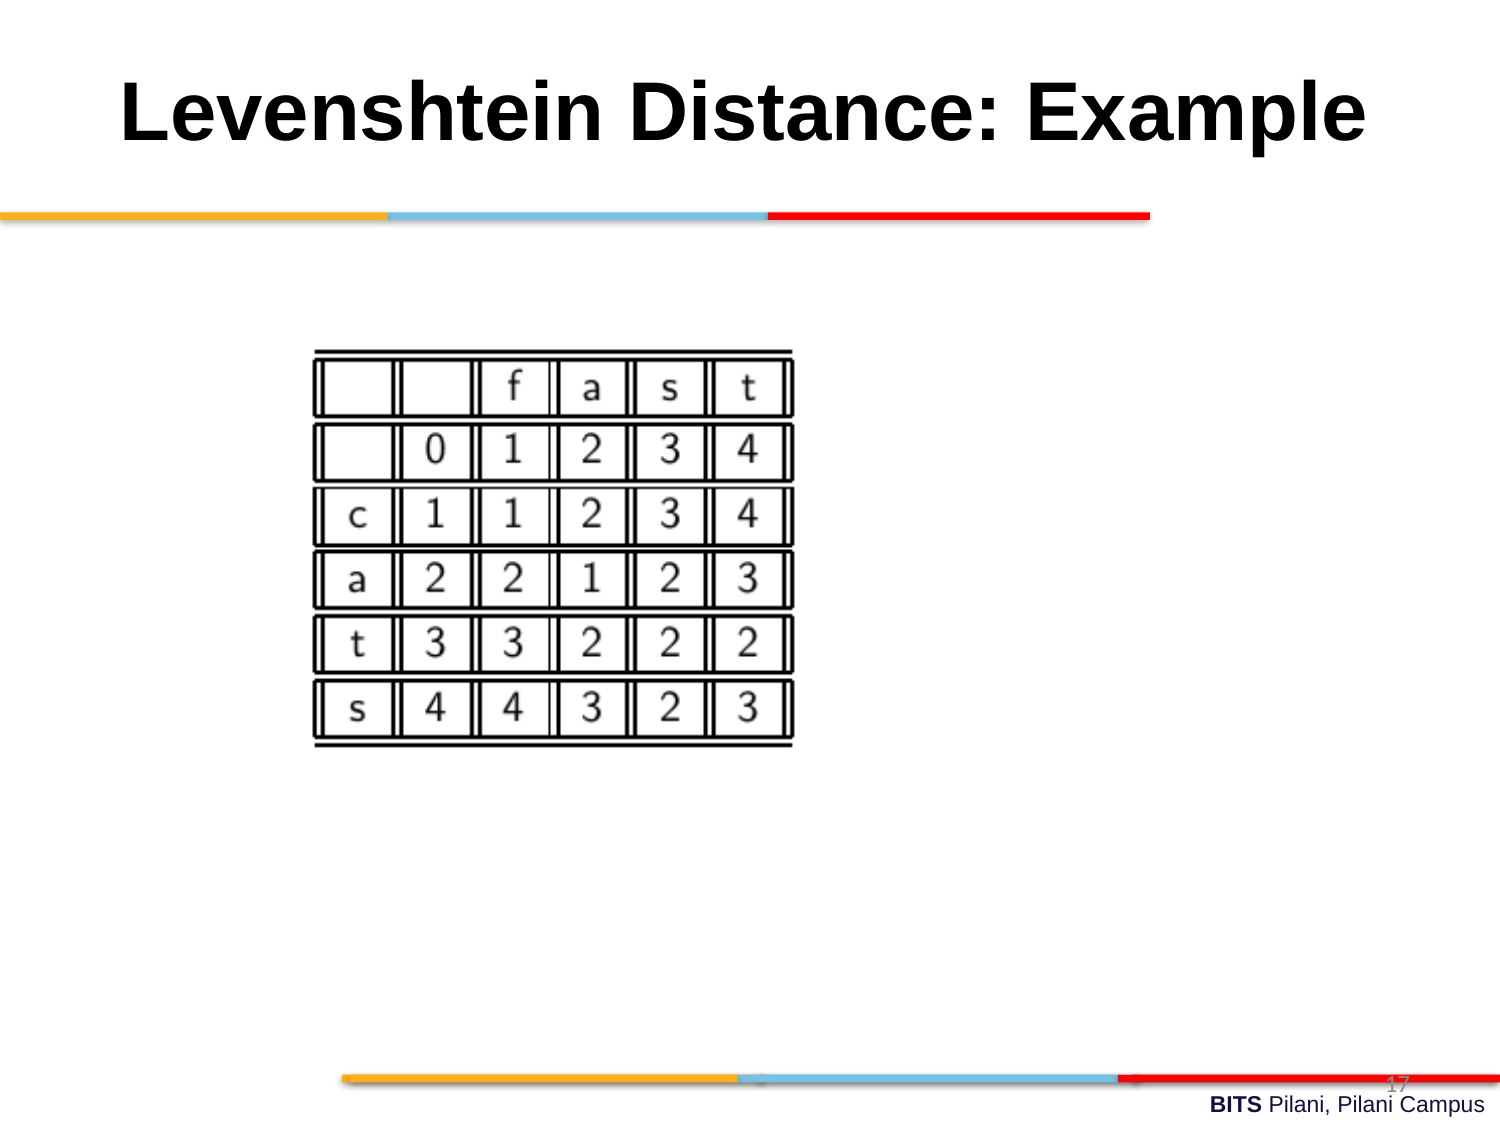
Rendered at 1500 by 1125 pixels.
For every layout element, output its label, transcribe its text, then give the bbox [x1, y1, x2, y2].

text_box 17 [1074, 1062, 1425, 1103]
picture [287, 324, 827, 780]
text_box Levenshtein Distance: Example [35, 0, 1454, 165]
